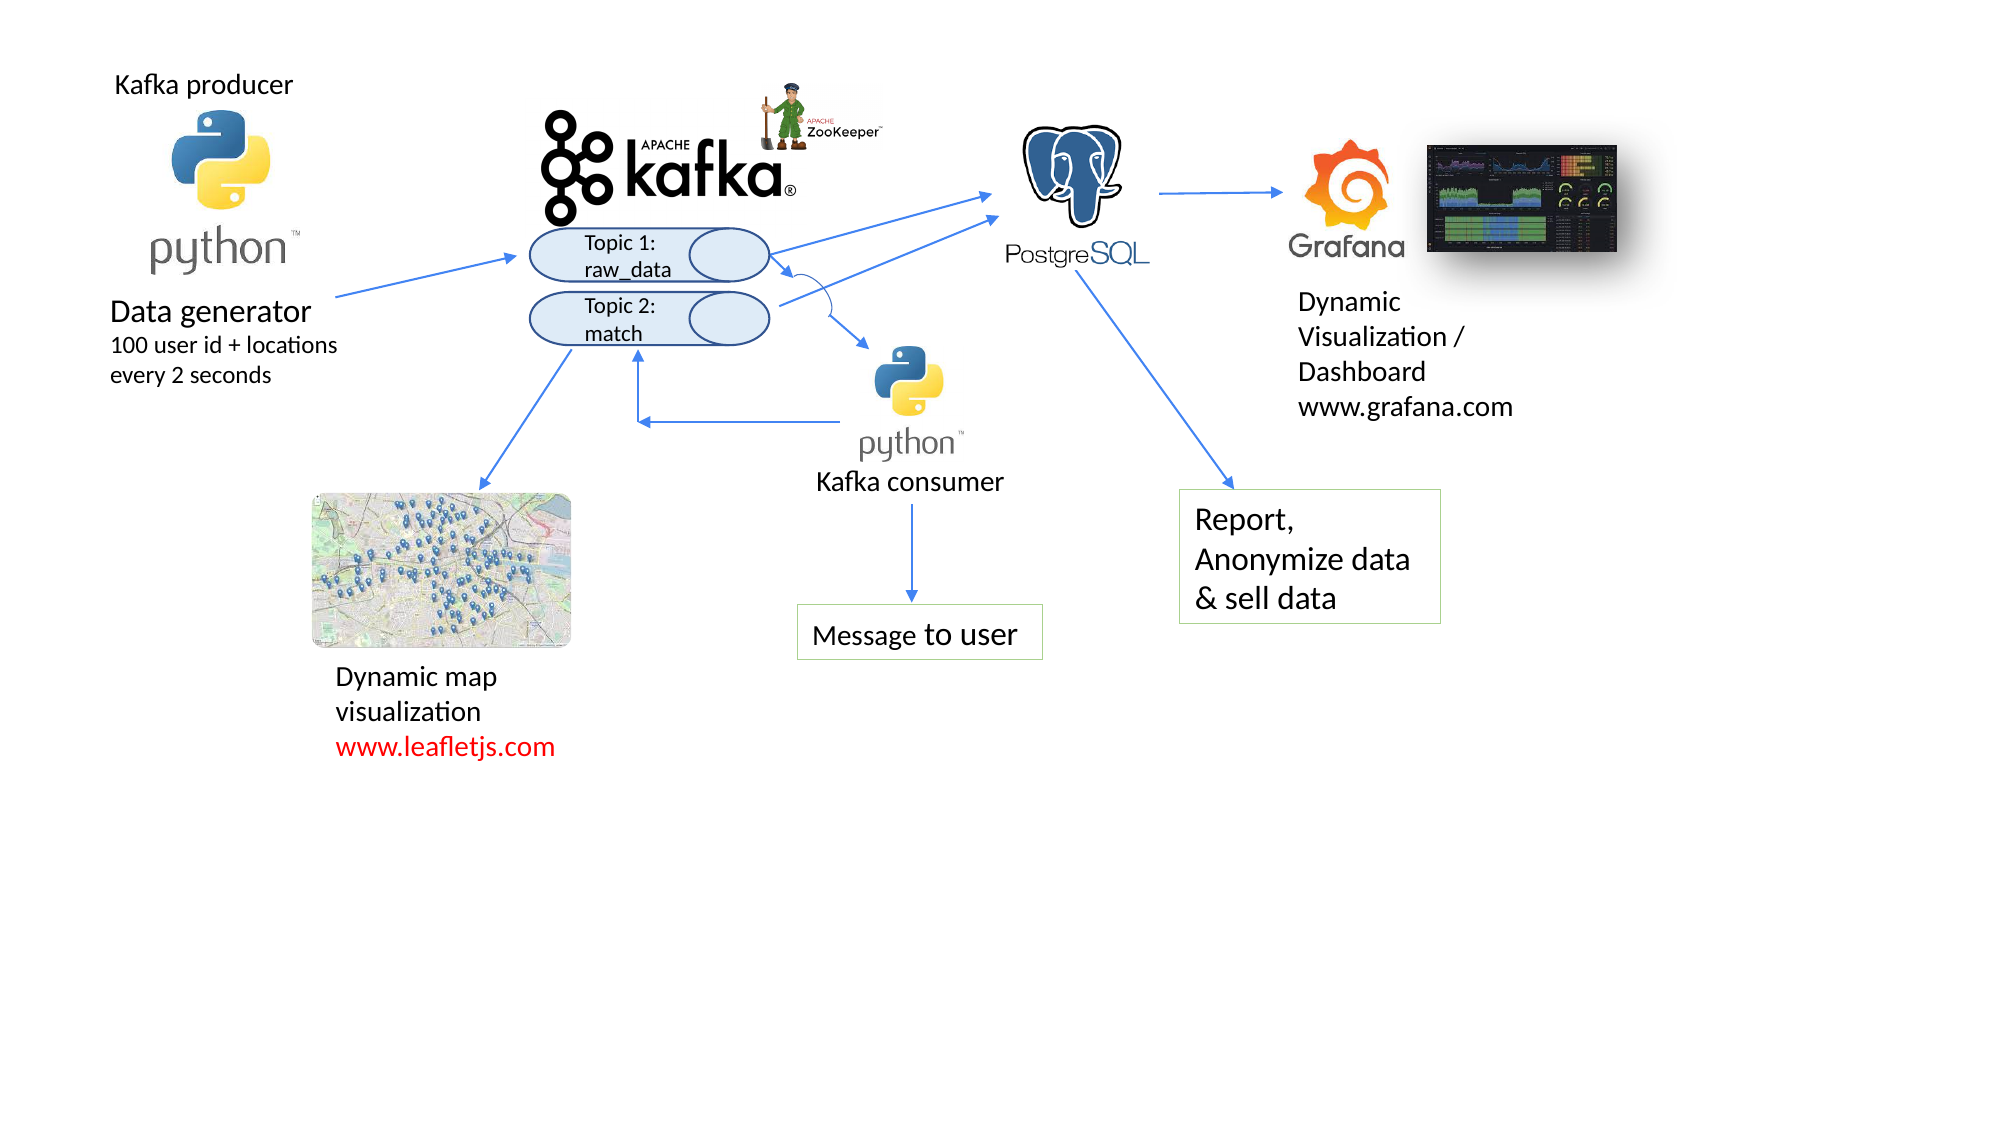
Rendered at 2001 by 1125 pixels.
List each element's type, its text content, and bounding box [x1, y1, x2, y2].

text_box Report, Anonymize data & sell data [1179, 489, 1441, 624]
text_box [819, 307, 833, 318]
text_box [479, 349, 572, 491]
text_box Kafka consumer [801, 454, 1023, 505]
text_box Message to user [797, 604, 1043, 660]
picture [1427, 145, 1617, 252]
picture [860, 346, 964, 462]
picture [525, 83, 883, 238]
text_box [769, 255, 779, 279]
picture [1283, 138, 1413, 268]
text_box Data generator 100 user id + locations every 2 seconds [95, 281, 357, 396]
picture [311, 492, 572, 648]
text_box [769, 193, 992, 255]
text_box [779, 215, 1000, 307]
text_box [829, 314, 870, 350]
picture [151, 110, 300, 275]
text_box Dynamic map visualization www.leafletjs.com [320, 650, 572, 770]
picture [992, 117, 1159, 270]
text_box Topic 2: match [528, 290, 771, 347]
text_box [335, 255, 518, 298]
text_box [1075, 269, 1235, 490]
text_box Kafka producer [100, 58, 321, 108]
text_box Topic 1: raw_data [528, 238, 769, 283]
text_box Dynamic Visualization / Dashboard www.grafana.com [1283, 274, 1590, 430]
